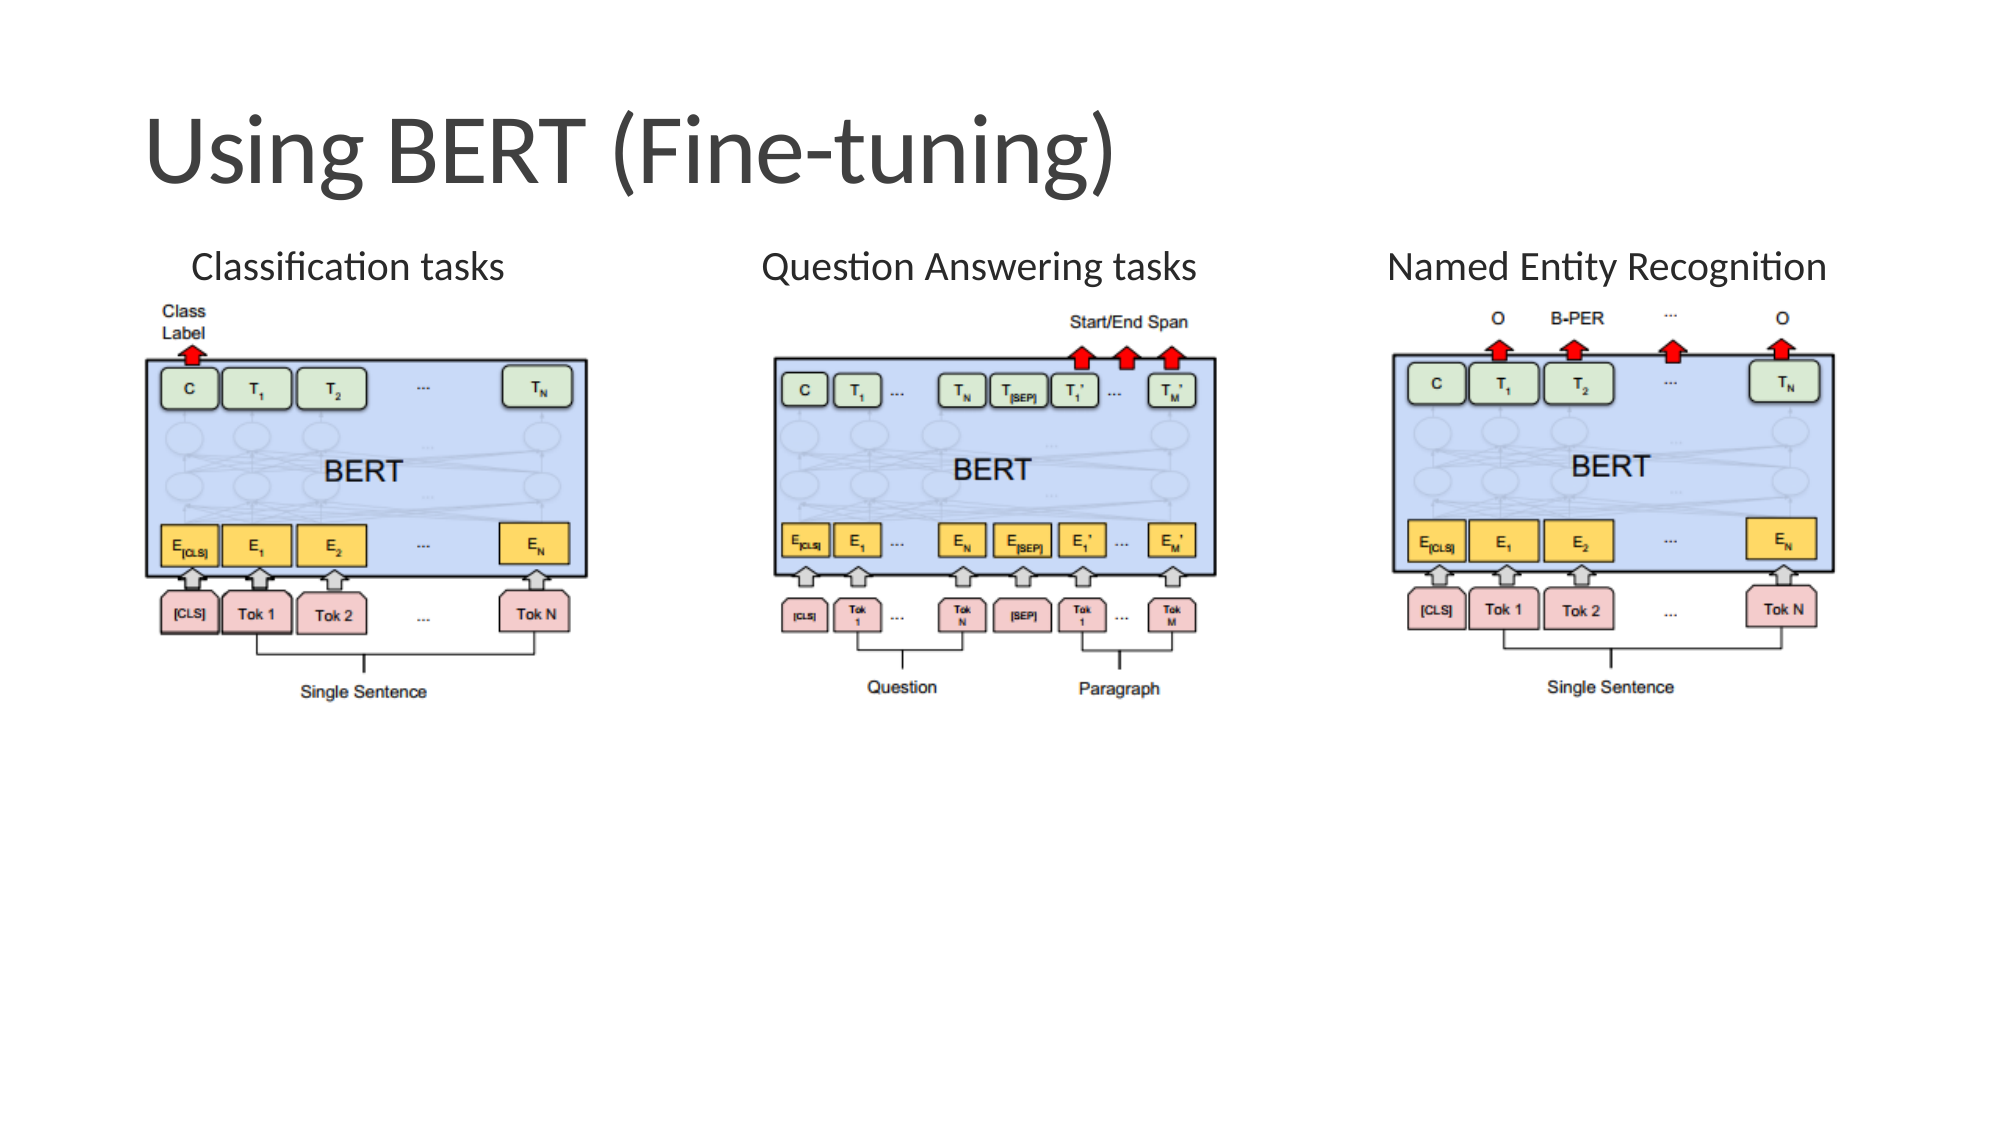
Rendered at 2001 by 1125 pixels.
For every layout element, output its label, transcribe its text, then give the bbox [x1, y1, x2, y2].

picture [128, 297, 608, 710]
text_box Classification tasks Question Answering tasks Named Entity Recognition [128, 231, 1860, 347]
picture [757, 300, 1231, 710]
title Using BERT (Fine-tuning) [128, 39, 1871, 212]
picture [1380, 298, 1846, 709]
